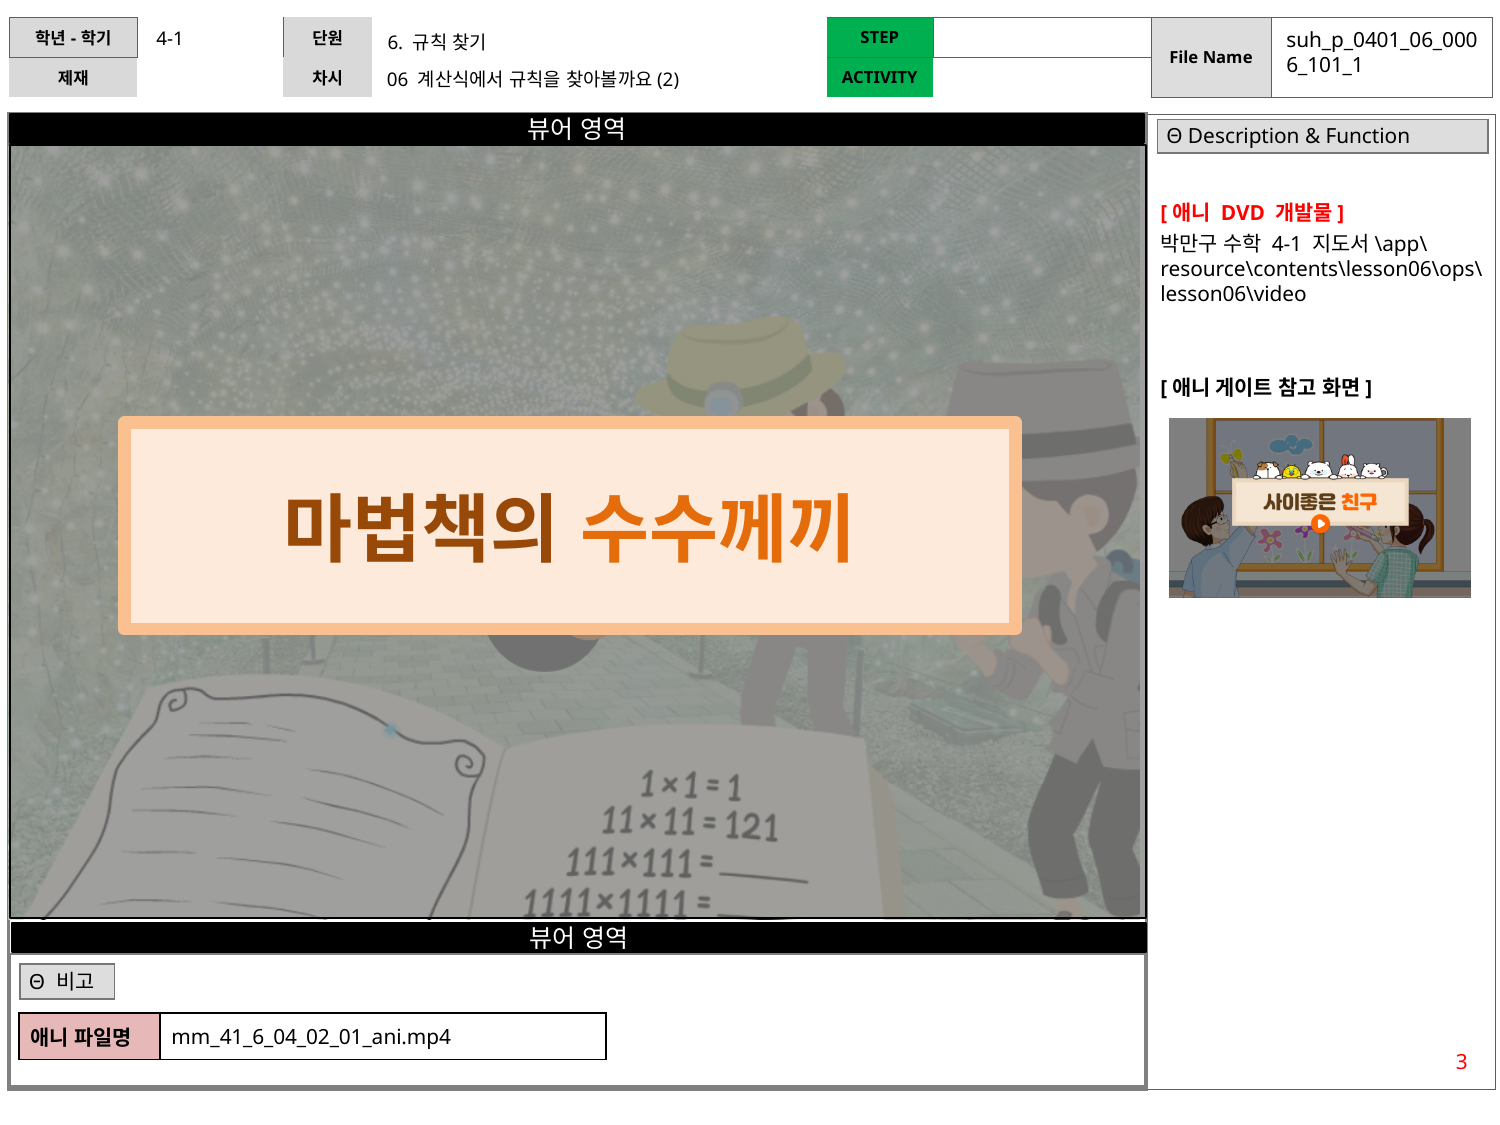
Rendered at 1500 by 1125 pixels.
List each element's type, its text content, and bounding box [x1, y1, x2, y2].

text_box 4-1 [141, 18, 284, 55]
text_box [애니 DVD 개발물] 박만구 수학 4-1 지도서\app\resource\contents\lesson06\ops\lesson06\video [애니 게이트 참고 화면] [1148, 160, 1500, 532]
table_header Θ Description & Function [1158, 120, 1487, 152]
picture [8, 146, 1141, 920]
text_box 6. 규칙 찾기 [372, 23, 828, 48]
text_box [8, 143, 1148, 920]
text_box 06 계산식에서 규칙을 찾아볼까요(2) [372, 60, 821, 96]
table_header mm_41_6_04_02_01_ani.mp4 [161, 1014, 605, 1059]
table_header 애니 파일명 [20, 1014, 159, 1059]
picture [1169, 418, 1471, 598]
text_box suh_p_0401_06_0006_101_1 [1271, 18, 1500, 84]
